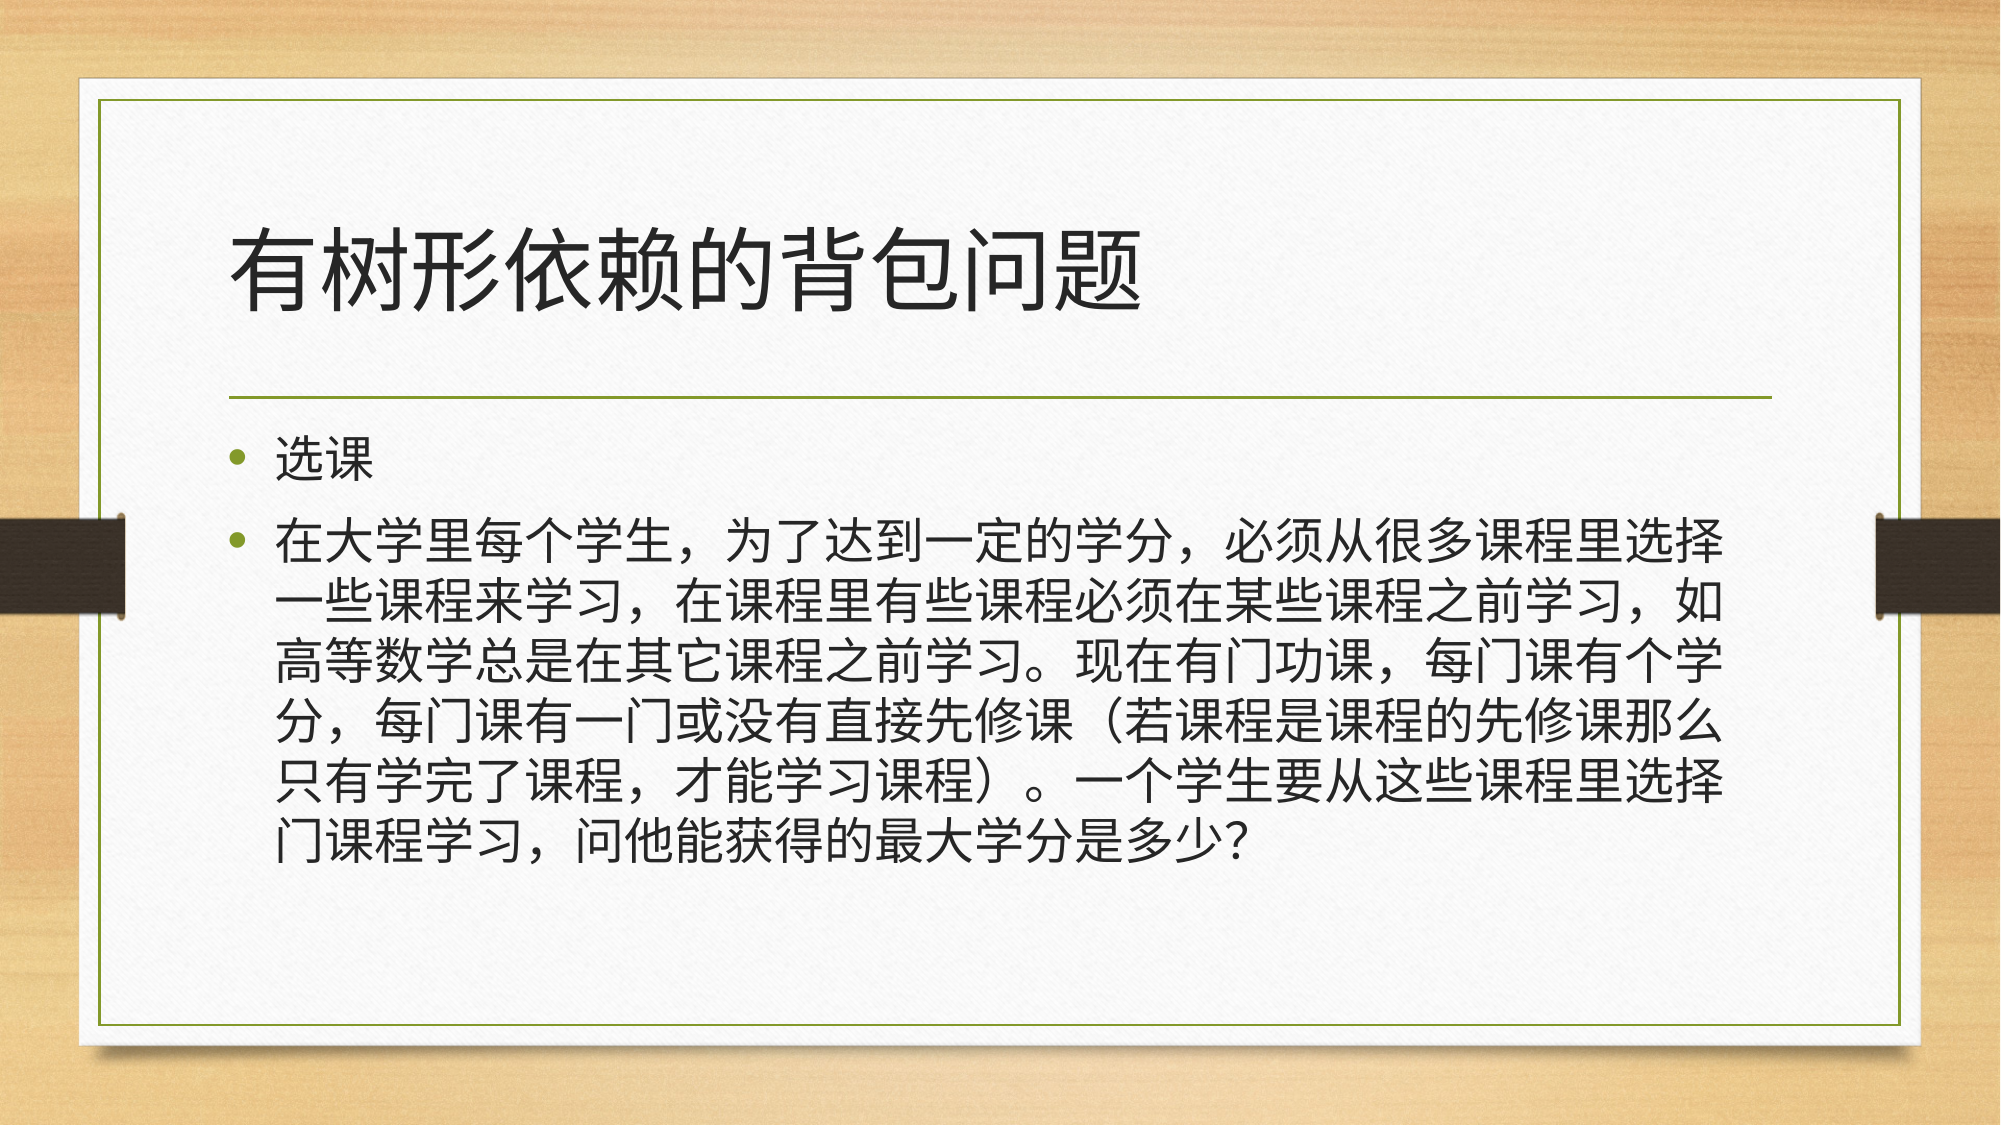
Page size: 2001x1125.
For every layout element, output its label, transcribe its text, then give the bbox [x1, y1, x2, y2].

title 有树形依赖的背包问题 [212, 161, 1788, 375]
picture [0, 0, 2001, 1125]
